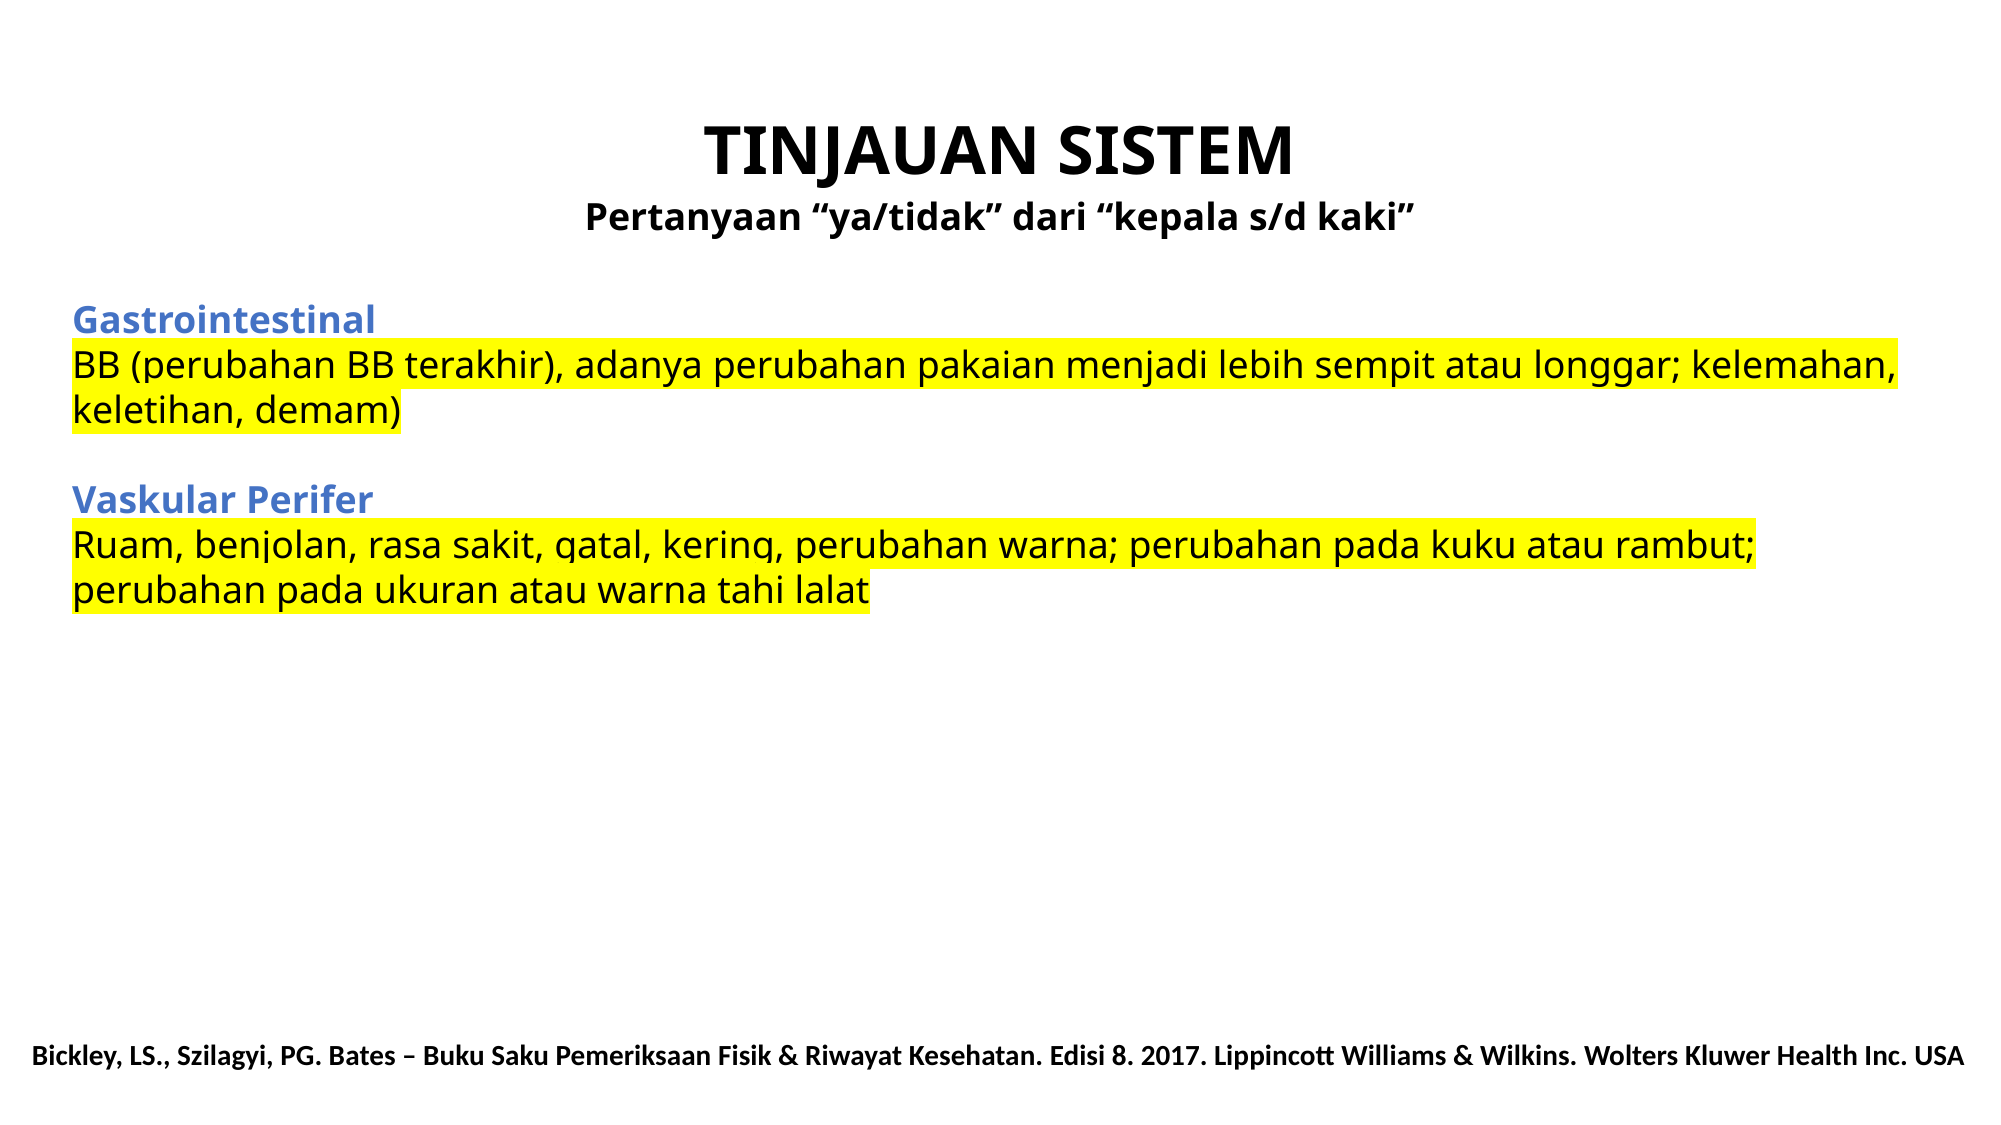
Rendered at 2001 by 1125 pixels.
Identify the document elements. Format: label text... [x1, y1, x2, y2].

text_box Gastrointestinal BB (perubahan BB terakhir), adanya perubahan pakaian menjadi lebih sempit atau longgar; kelemahan, keletihan, demam) Vaskular Perifer Ruam, benjolan, rasa sakit, gatal, kering, perubahan warna; perubahan pada kuku atau rambut; perubahan pada ukuran atau warna tahi lalat [57, 288, 1943, 664]
text_box Bickley, LS., Szilagyi, PG. Bates – Buku Saku Pemeriksaan Fisik & Riwayat Kesehatan. Edisi 8. 2017. Lippincott Williams & Wilkins. Wolters Kluwer Health Inc. USA [17, 998, 1983, 1108]
text_box TINJAUAN SISTEM [101, 100, 1899, 196]
text_box Pertanyaan “ya/tidak” dari “kepala s/d kaki” [500, 185, 1500, 245]
